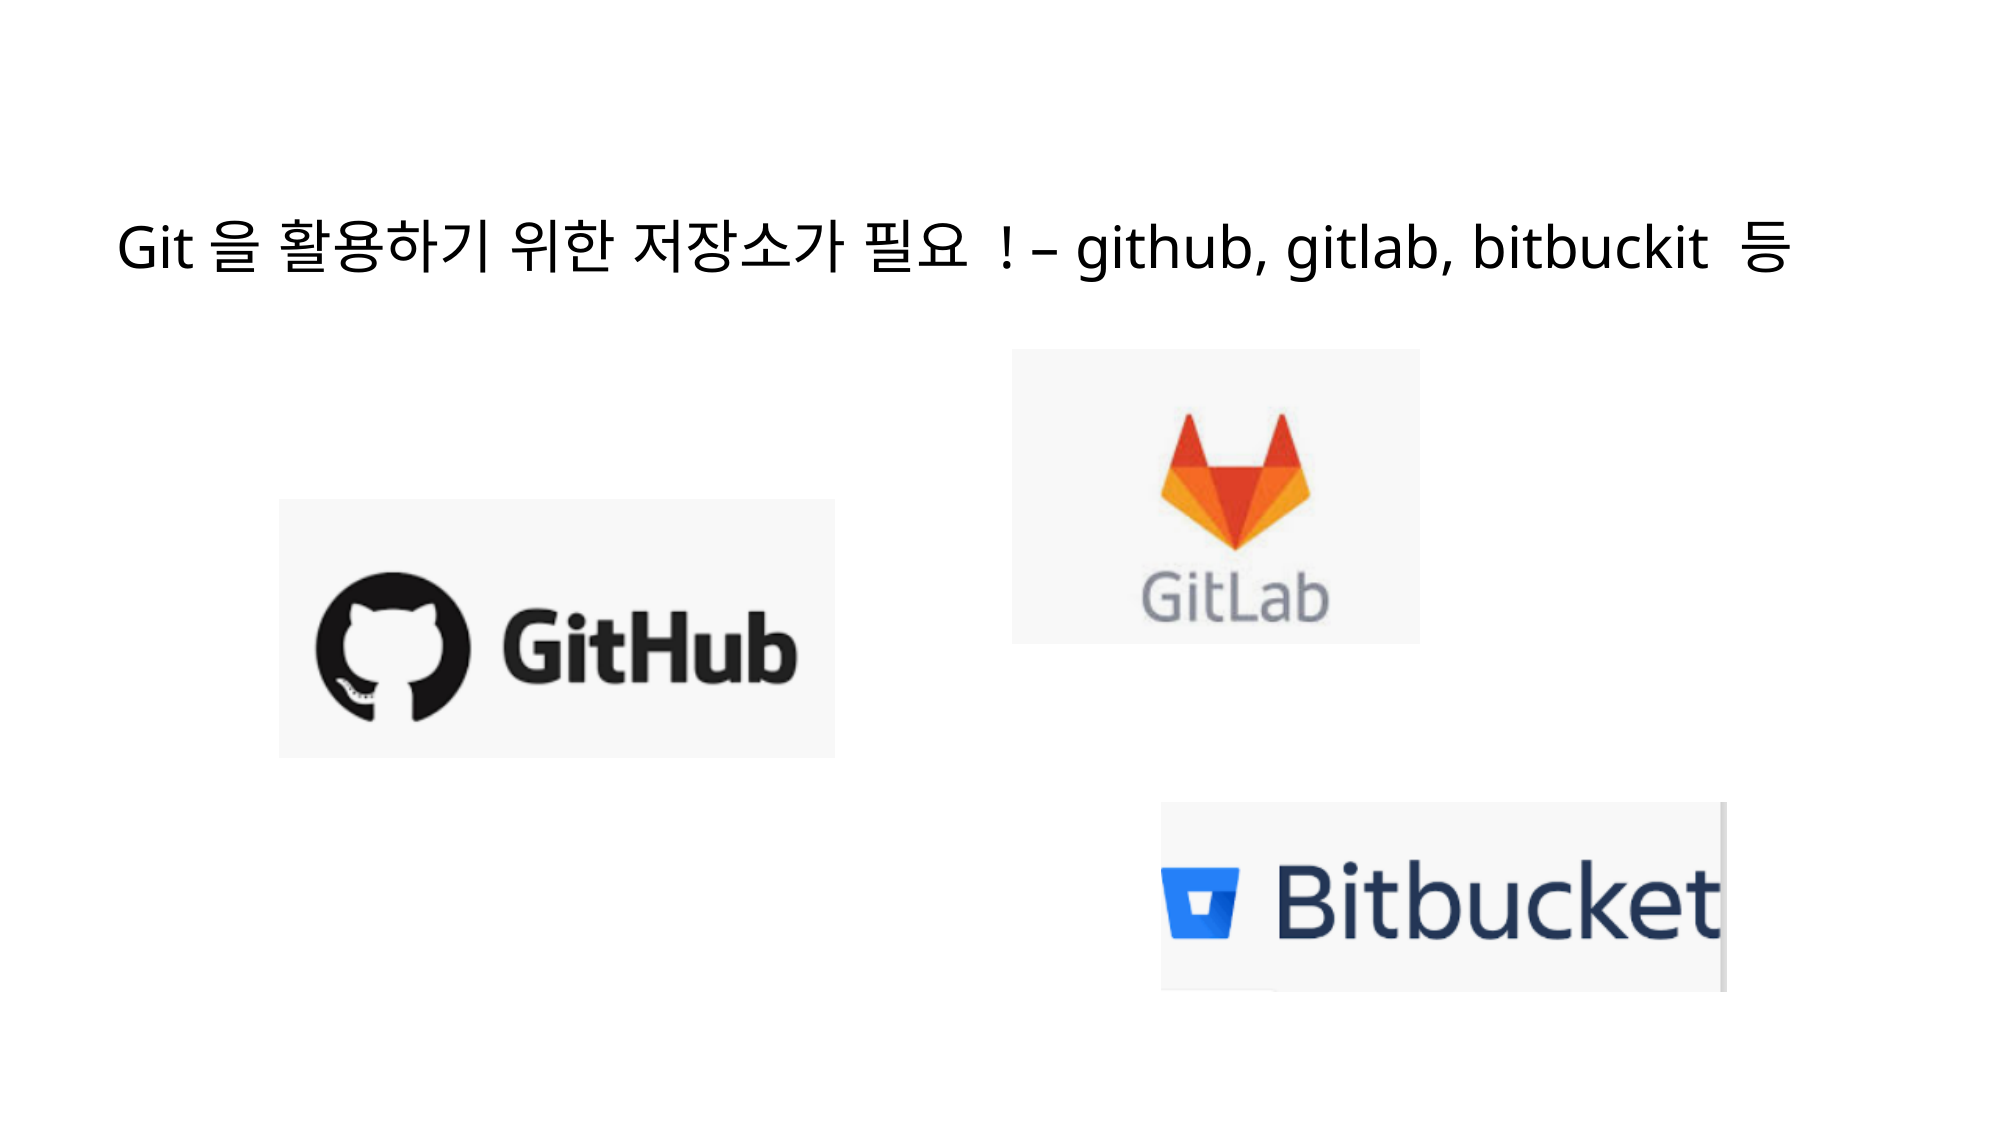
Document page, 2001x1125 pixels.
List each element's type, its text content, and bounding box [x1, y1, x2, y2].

picture [1011, 349, 1420, 644]
picture [279, 499, 835, 758]
list Git을 활용하기 위한 저장소가 필요 ! – github, gitlab, bitbuckit 등 [101, 211, 1901, 925]
picture [1161, 802, 1727, 992]
